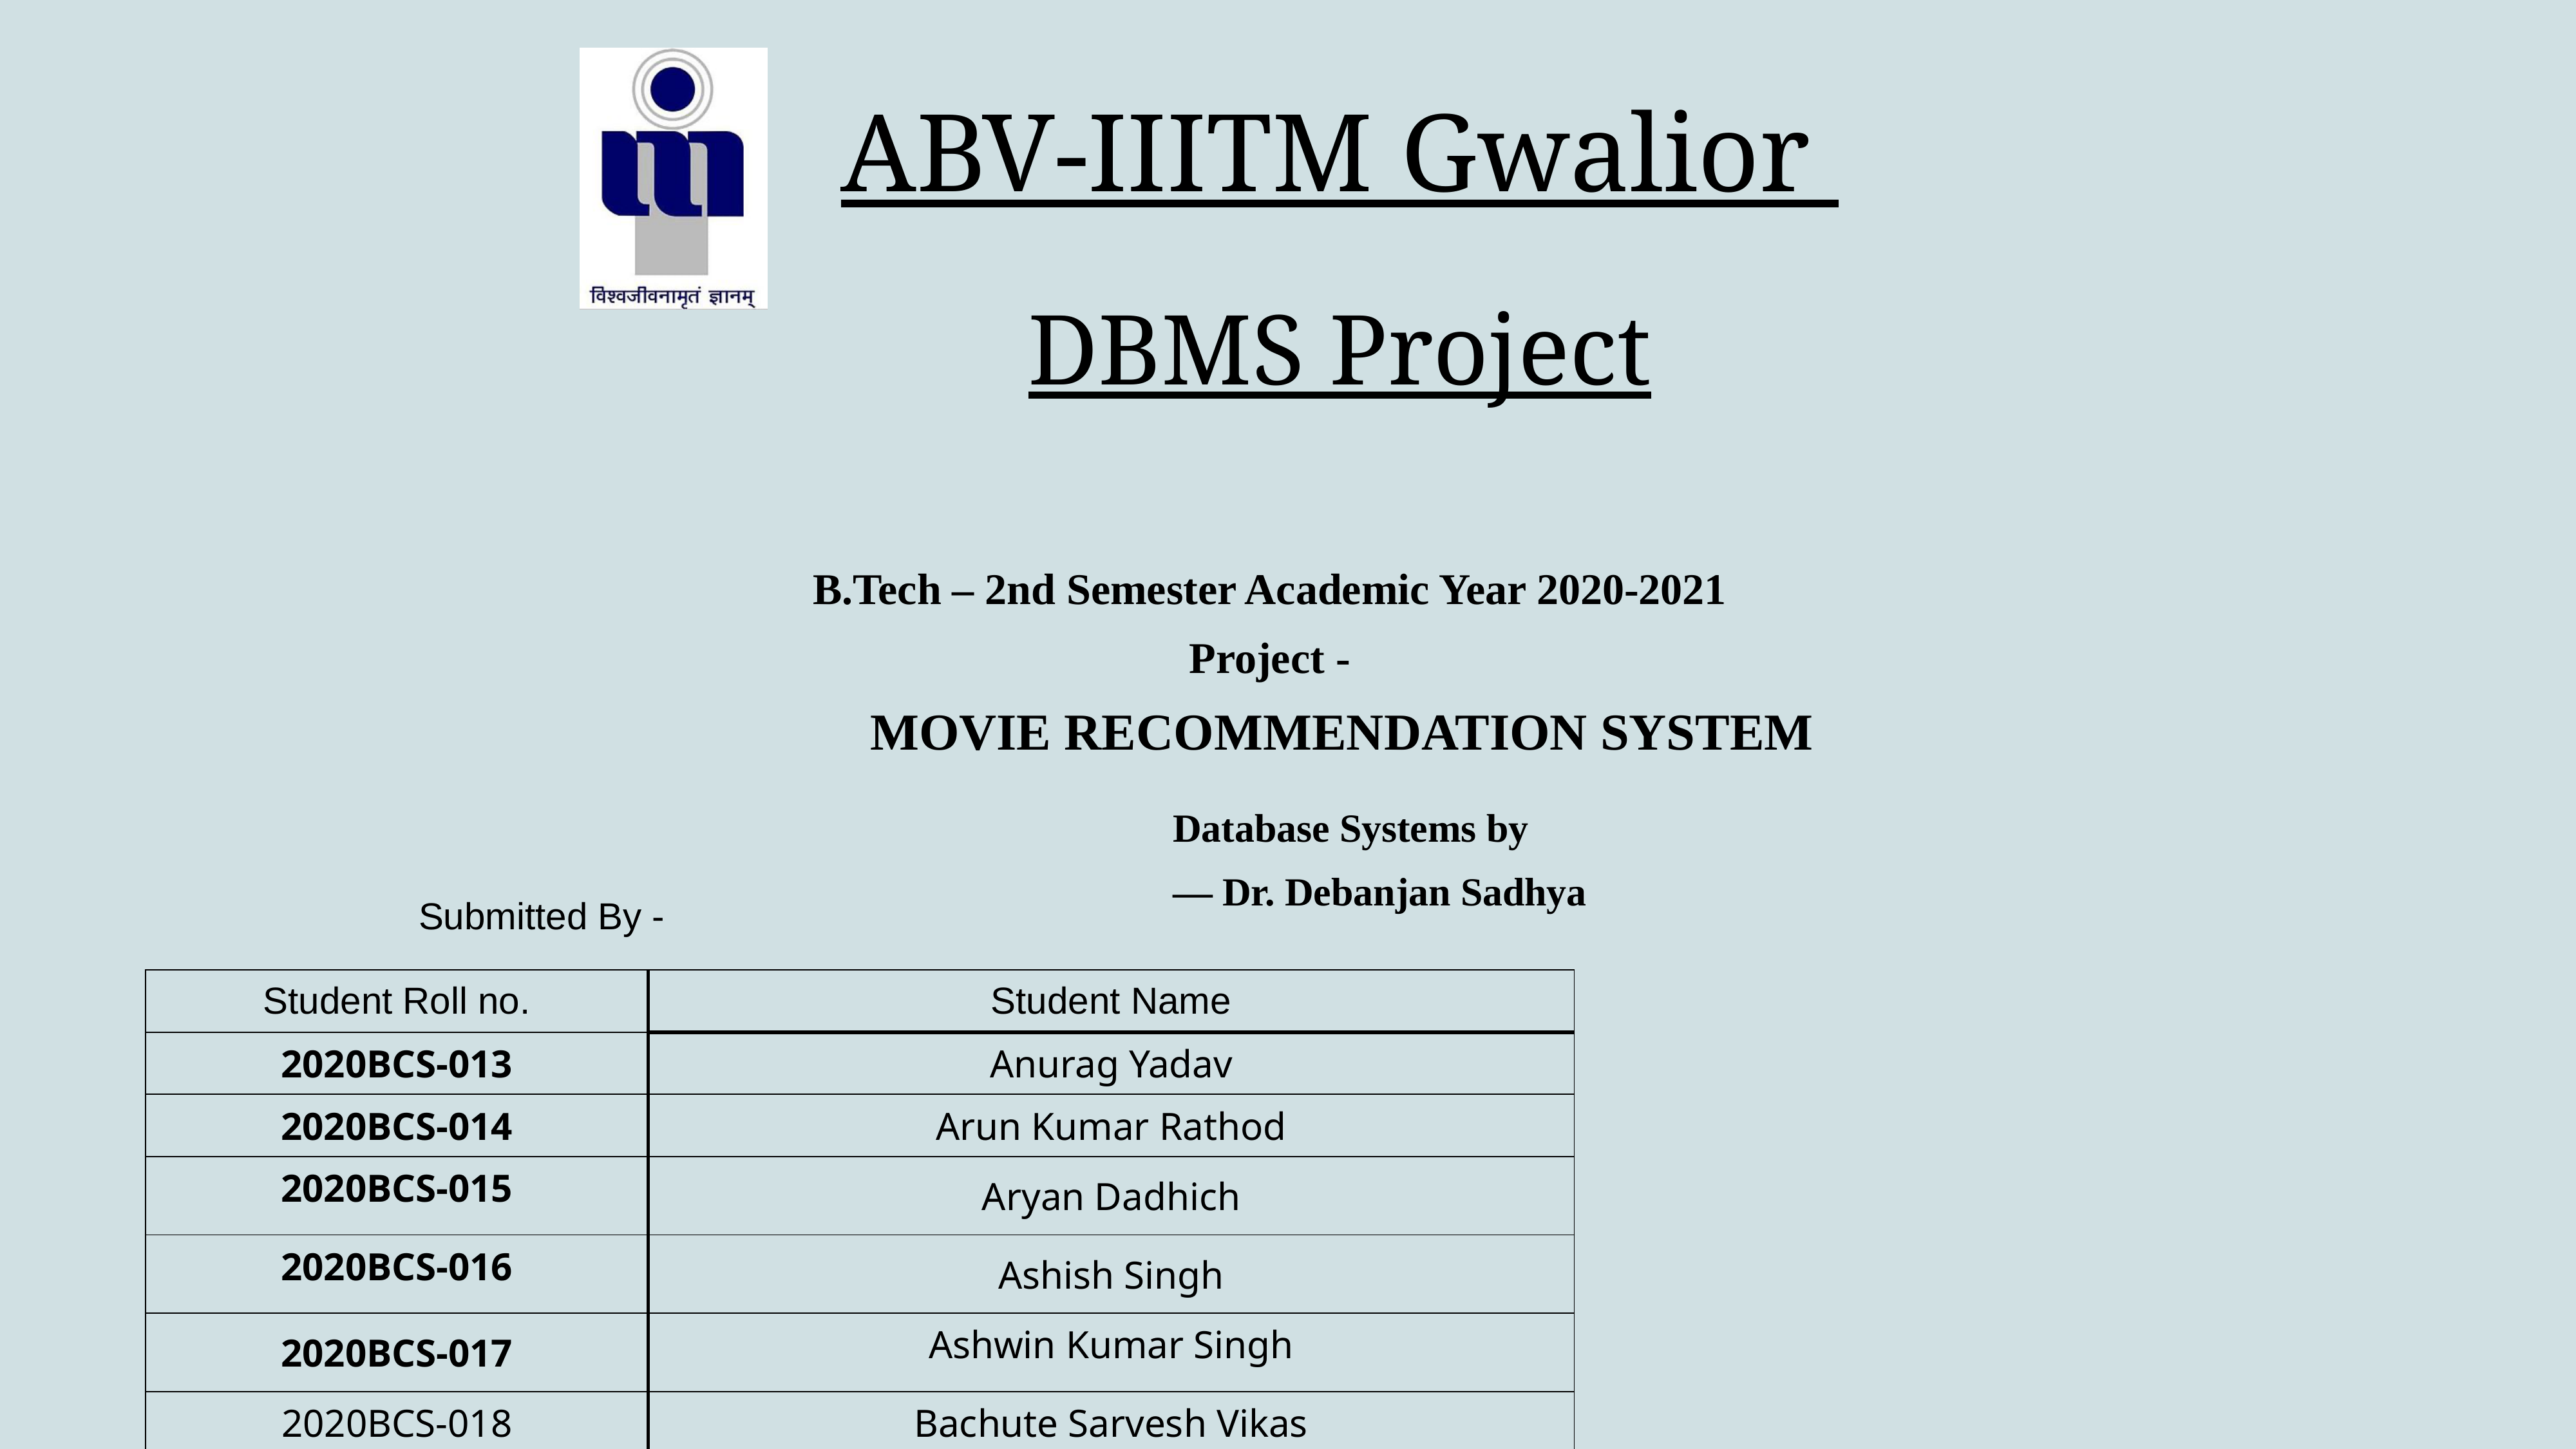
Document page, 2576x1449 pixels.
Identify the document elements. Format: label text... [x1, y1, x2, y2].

table_cell Anurag Yadav [650, 1034, 1574, 1094]
table_cell 2020BCS-016 [146, 1235, 647, 1312]
table_header Student Name [650, 971, 1574, 1030]
text_box B.Tech – 2nd Semester Academic Year 2020-2021 Project - MOVIE RECOMMENDATION SYSTEM [632, 555, 1908, 766]
picture [920, 724, 1128, 726]
table_header Student Roll no. [146, 971, 647, 1032]
table_cell Ashish Singh [650, 1235, 1574, 1312]
text_box Submitted By - [401, 891, 683, 943]
table_cell 2020BCS-013 [146, 1033, 647, 1094]
table_cell Arun Kumar Rathod [650, 1095, 1574, 1156]
text_box ABV-IIITM Gwalior [818, 93, 1862, 220]
table_cell Aryan Dadhich [650, 1157, 1574, 1235]
table_cell Ashwin Kumar Singh [650, 1314, 1574, 1391]
table_cell 2020BCS-018 [146, 1392, 647, 1449]
table_cell 2020BCS-015 [146, 1157, 647, 1235]
table_cell 2020BCS-014 [146, 1095, 647, 1156]
text_box DBMS Project [916, 296, 1763, 411]
table_cell 2020BCS-017 [146, 1314, 647, 1391]
text_box Database Systems by — Dr. Debanjan Sadhya [1167, 761, 1763, 938]
picture [579, 47, 768, 310]
table_cell Bachute Sarvesh Vikas [650, 1392, 1574, 1449]
